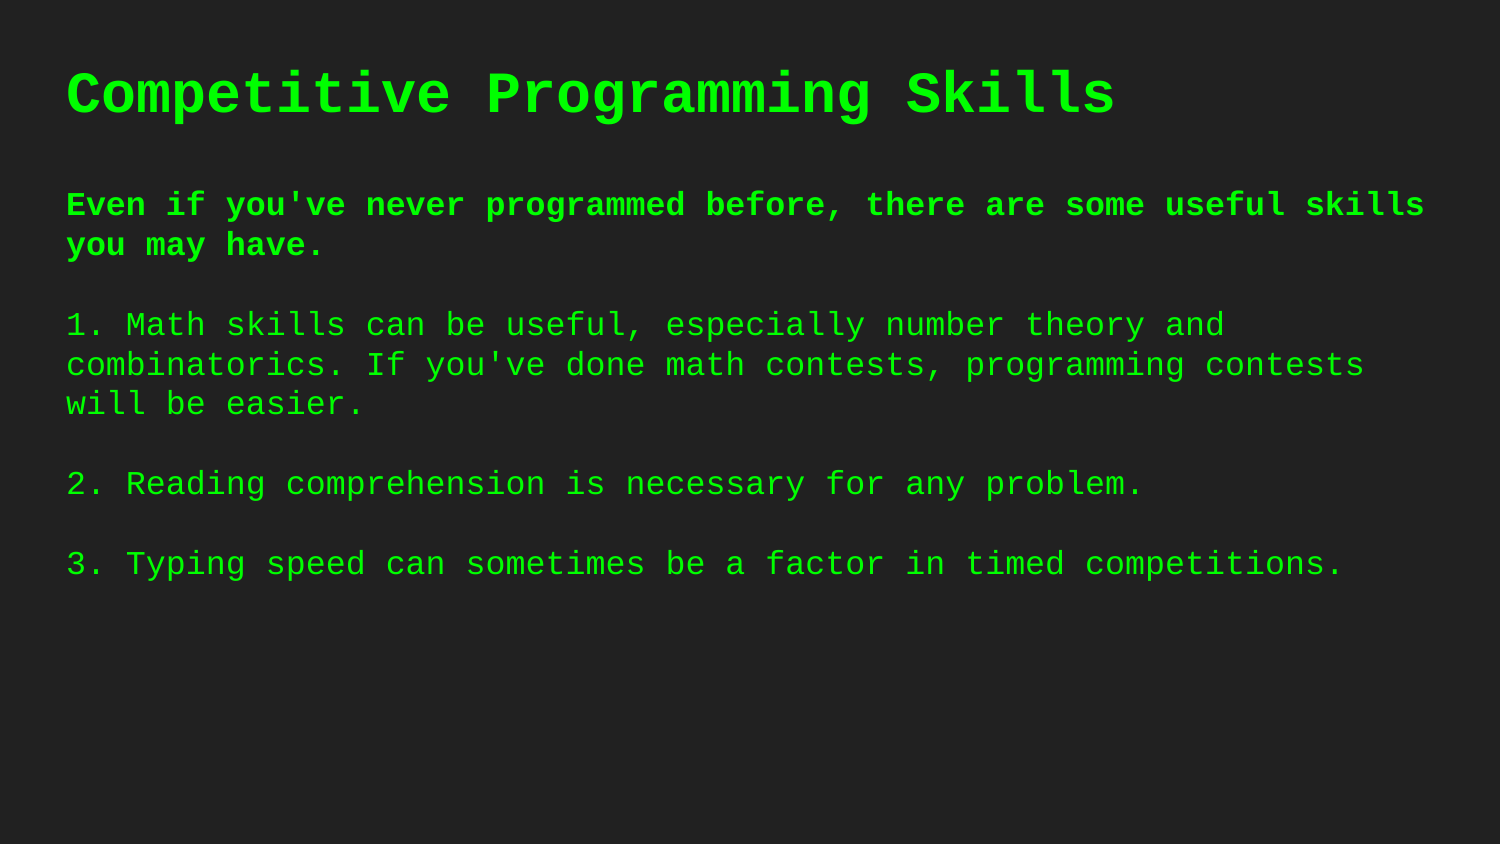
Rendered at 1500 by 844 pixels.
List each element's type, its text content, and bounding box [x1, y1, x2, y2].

list Even if you've never programmed before, there are some useful skills you may have. 1. Math skills can be useful, especially number theory and combinatorics. If you've done math contests, programming contests will be easier. 2. Reading comprehension is necessary for any problem. 3. Typing speed can sometimes be a factor in timed competitions. [51, 166, 1449, 815]
title Competitive Programming Skills [51, 39, 1449, 133]
